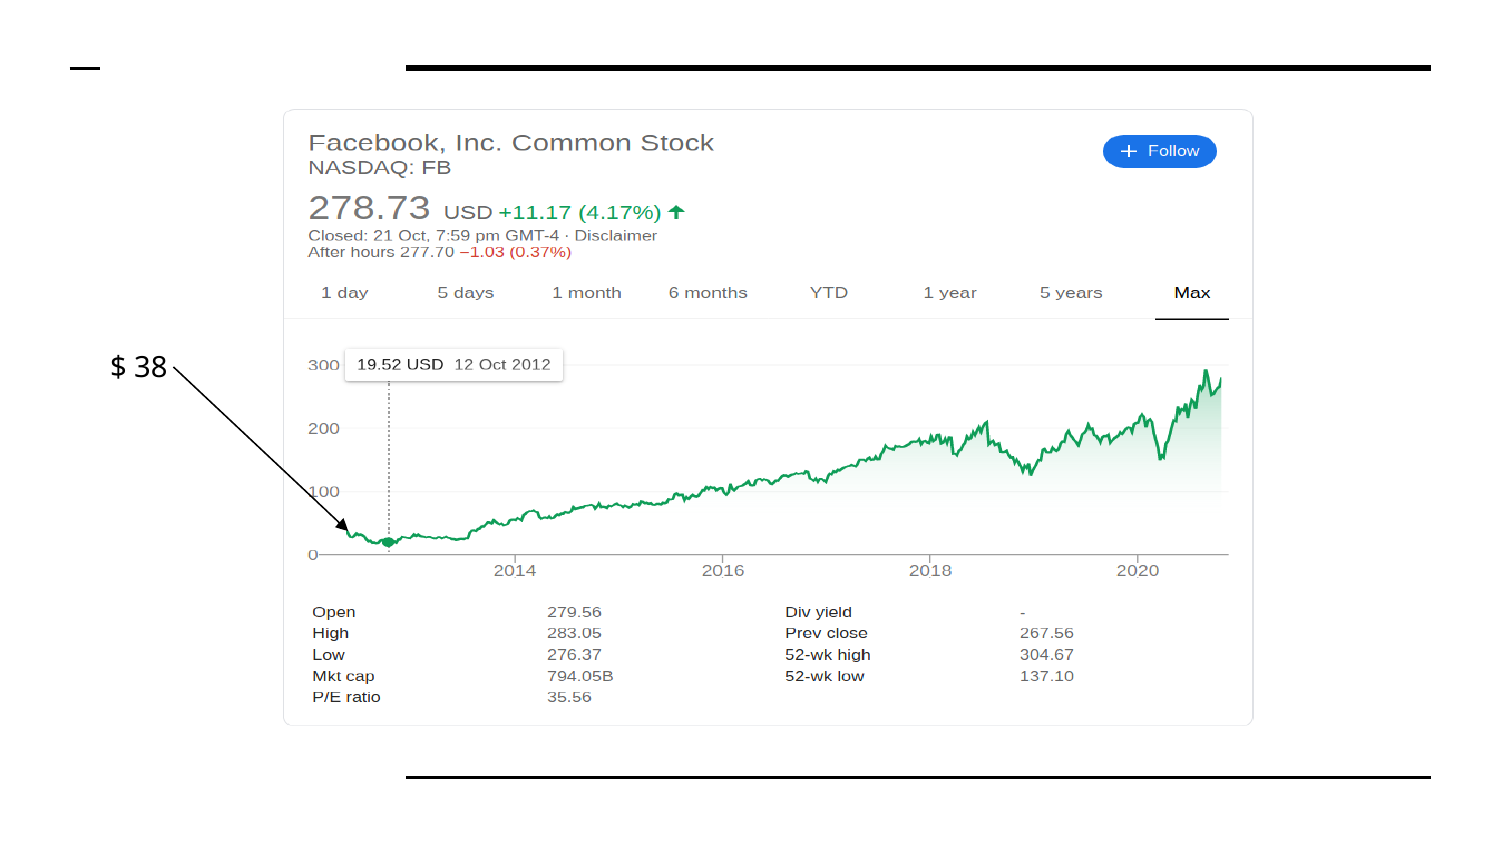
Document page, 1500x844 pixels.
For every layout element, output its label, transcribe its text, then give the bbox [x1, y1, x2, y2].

picture [240, 91, 1283, 751]
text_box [173, 366, 349, 532]
text_box $ 38 [94, 333, 204, 367]
